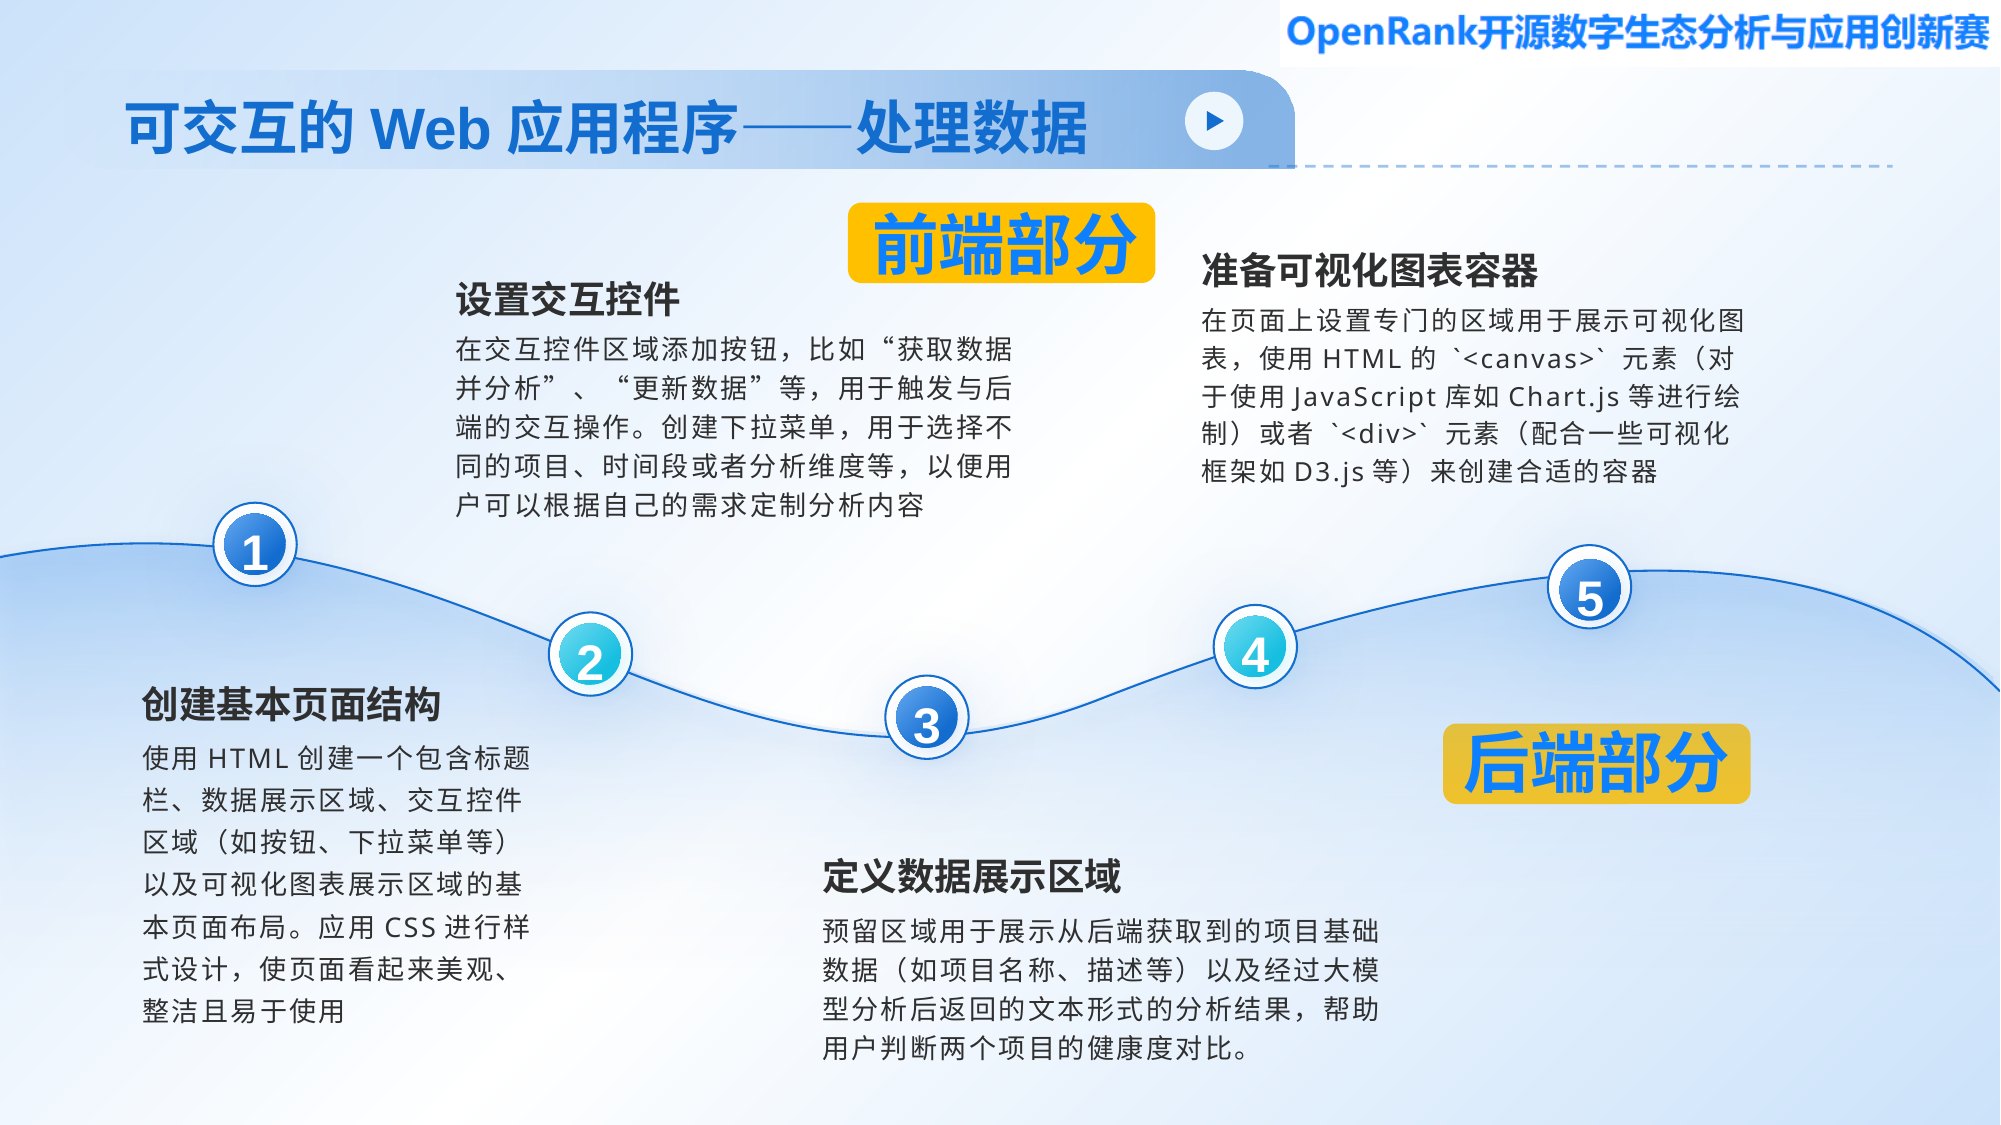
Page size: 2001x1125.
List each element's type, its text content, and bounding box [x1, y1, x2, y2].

title 可交互的Web应用程序——处理数据 [108, 21, 1890, 169]
picture [1280, 0, 2000, 68]
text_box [0, 195, 2000, 1122]
